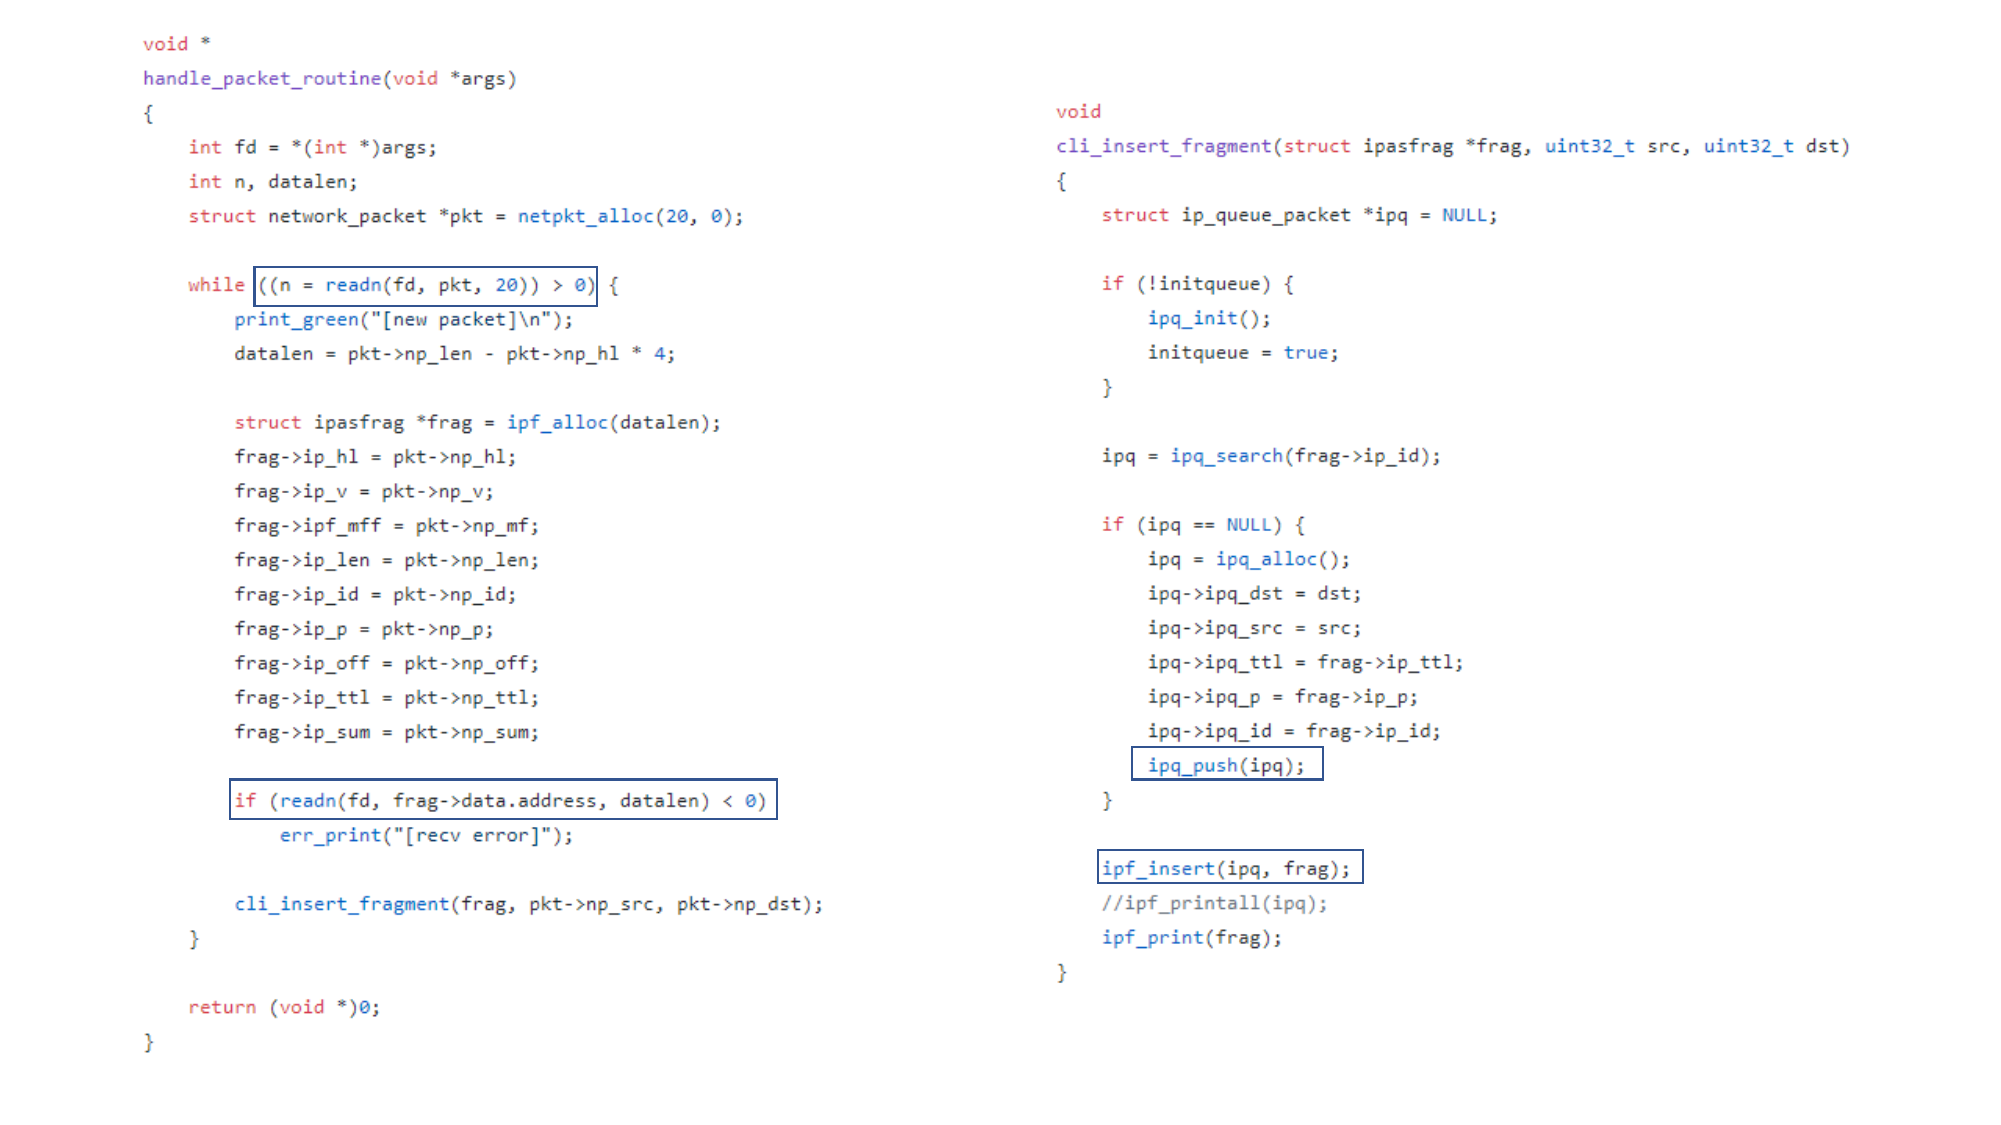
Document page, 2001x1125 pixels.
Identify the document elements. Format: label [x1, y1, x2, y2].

picture [1022, 79, 1889, 1019]
picture [134, 24, 888, 1073]
